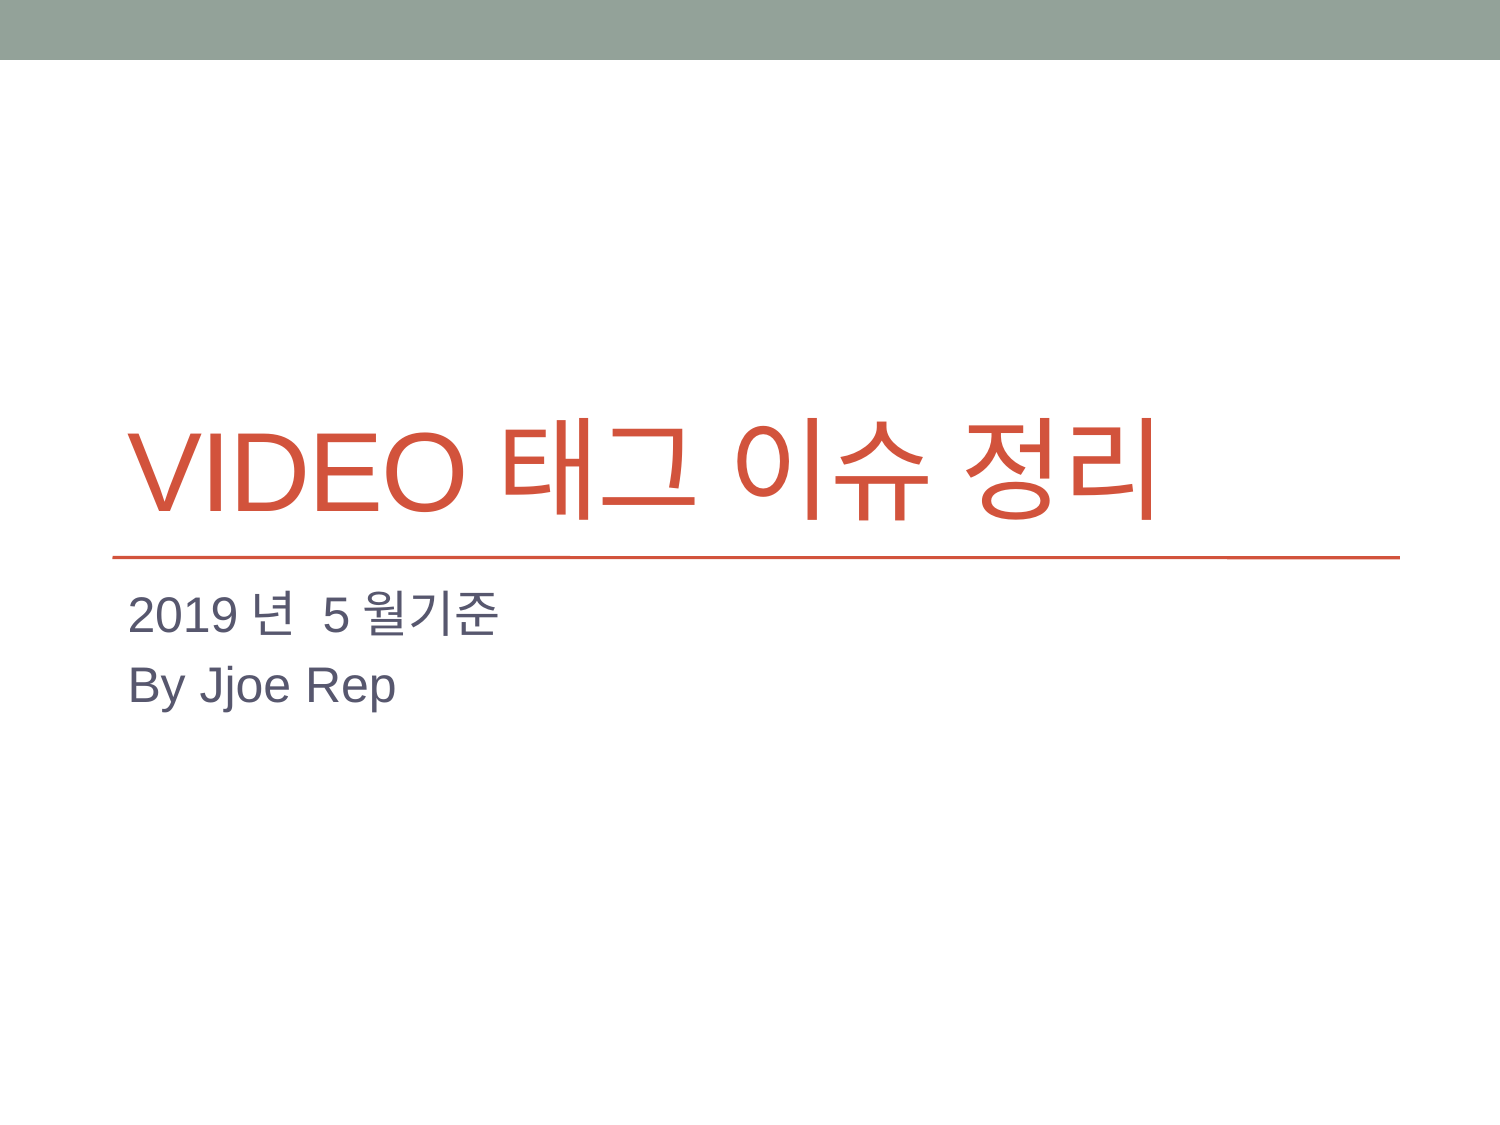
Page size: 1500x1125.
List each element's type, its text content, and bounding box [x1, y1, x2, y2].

title video태그 이슈 정리 [112, 224, 1400, 542]
subtitle 2019년 5월기준 By Jjoe Rep [112, 575, 1163, 863]
